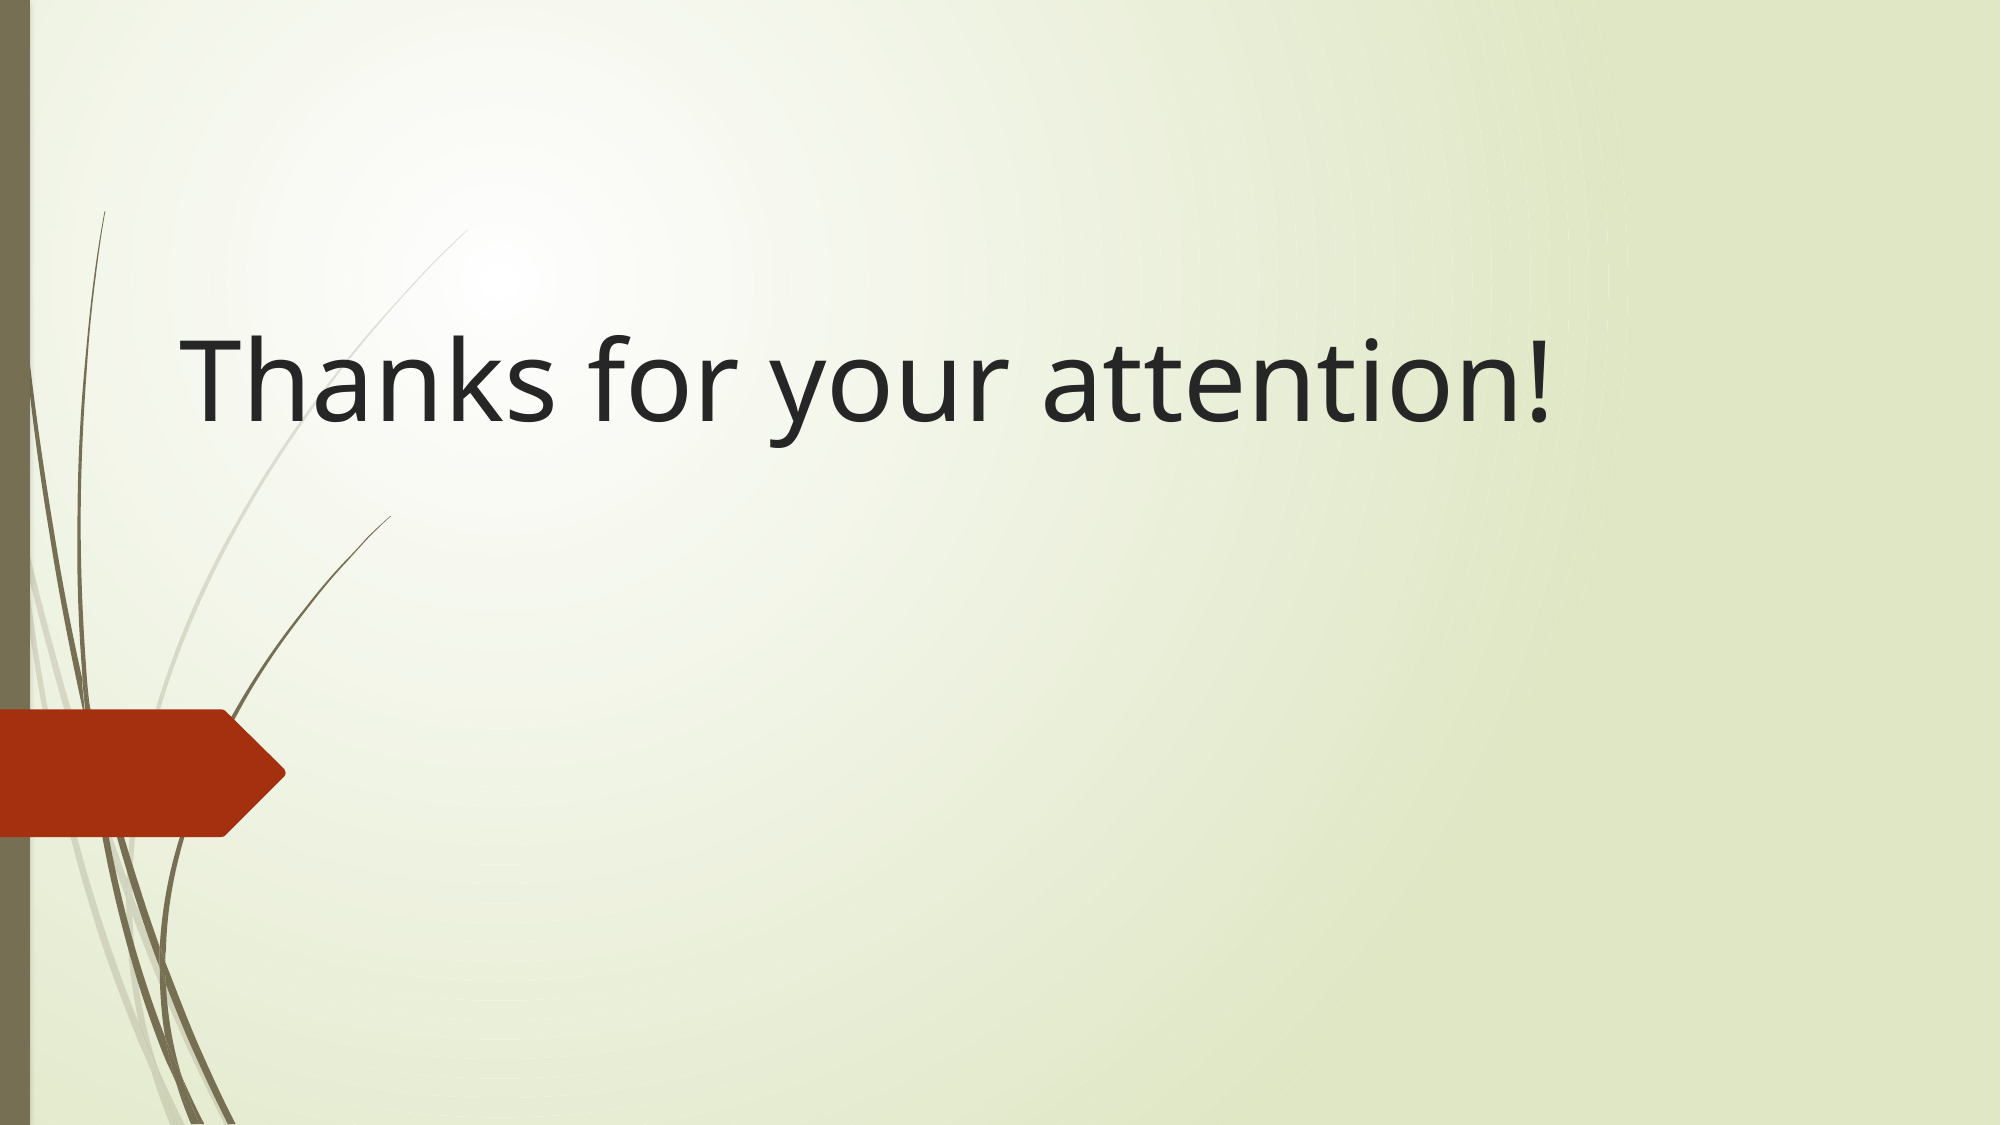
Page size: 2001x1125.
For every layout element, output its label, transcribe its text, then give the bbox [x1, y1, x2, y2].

title Thanks for your attention! [159, 289, 1842, 654]
